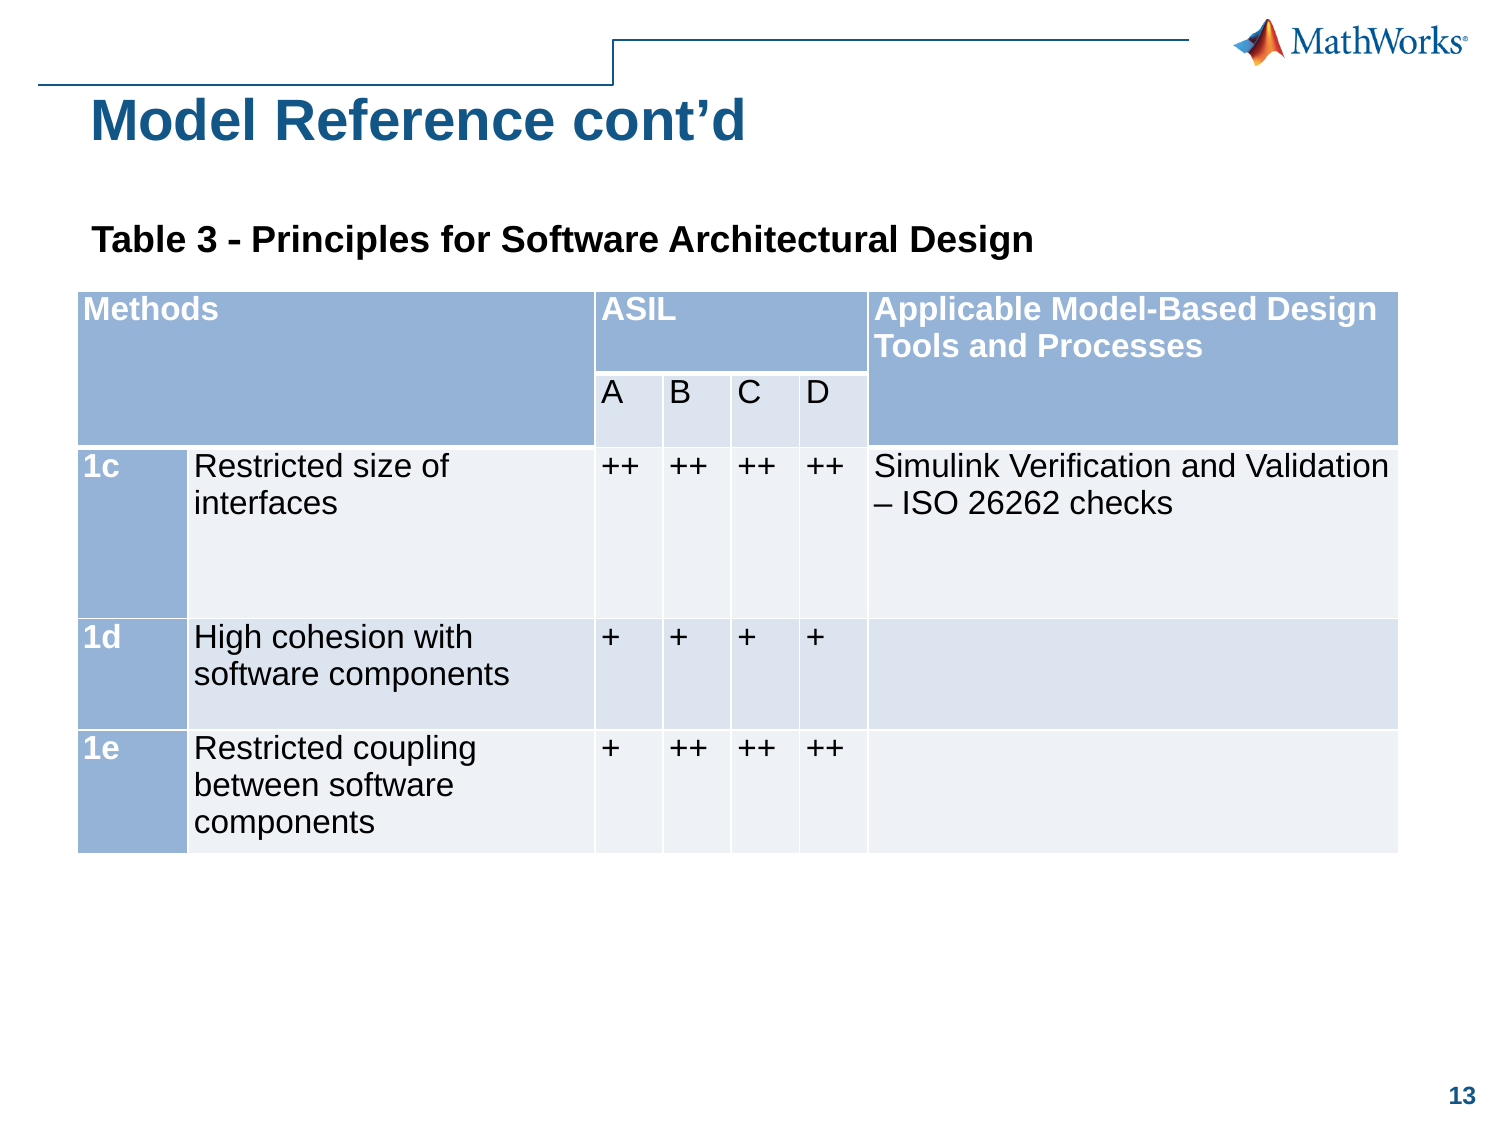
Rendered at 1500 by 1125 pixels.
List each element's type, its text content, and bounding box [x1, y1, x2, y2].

table_header Methods [78, 292, 594, 445]
table_cell [869, 619, 1398, 729]
table_cell ++ [664, 731, 730, 853]
table_cell B [664, 376, 730, 447]
table_cell D [800, 376, 867, 447]
picture [1226, 7, 1483, 78]
table_cell ++ [664, 448, 730, 618]
table_cell + [596, 731, 662, 853]
table_cell Restricted size of interfaces [189, 450, 594, 618]
table_cell 1e [78, 731, 187, 853]
table_cell Simulink Verification and Validation – ISO 26262 checks [869, 450, 1398, 618]
table_cell 1d [78, 619, 187, 729]
table_cell 1c [78, 450, 187, 618]
table_cell [869, 731, 1398, 853]
text_box Table 3  Principles for Software Architectural Design [76, 208, 1341, 268]
table_header Applicable Model-Based Design Tools and Processes [869, 292, 1398, 445]
table_cell ++ [800, 731, 867, 853]
table_cell ++ [732, 731, 799, 853]
table_cell ++ [732, 448, 799, 618]
table_header ASIL [596, 292, 867, 371]
table_cell Restricted coupling between software components [189, 731, 594, 853]
table_cell + [732, 619, 799, 729]
table_cell ++ [596, 448, 662, 618]
table_cell + [596, 619, 662, 729]
table_cell ++ [800, 448, 867, 618]
table_cell + [800, 619, 867, 729]
table_cell C [732, 376, 799, 447]
table_cell A [596, 376, 662, 447]
table_cell High cohesion with software components [189, 619, 594, 729]
title Model Reference cont’d [75, 75, 1400, 238]
table_cell + [664, 619, 730, 729]
